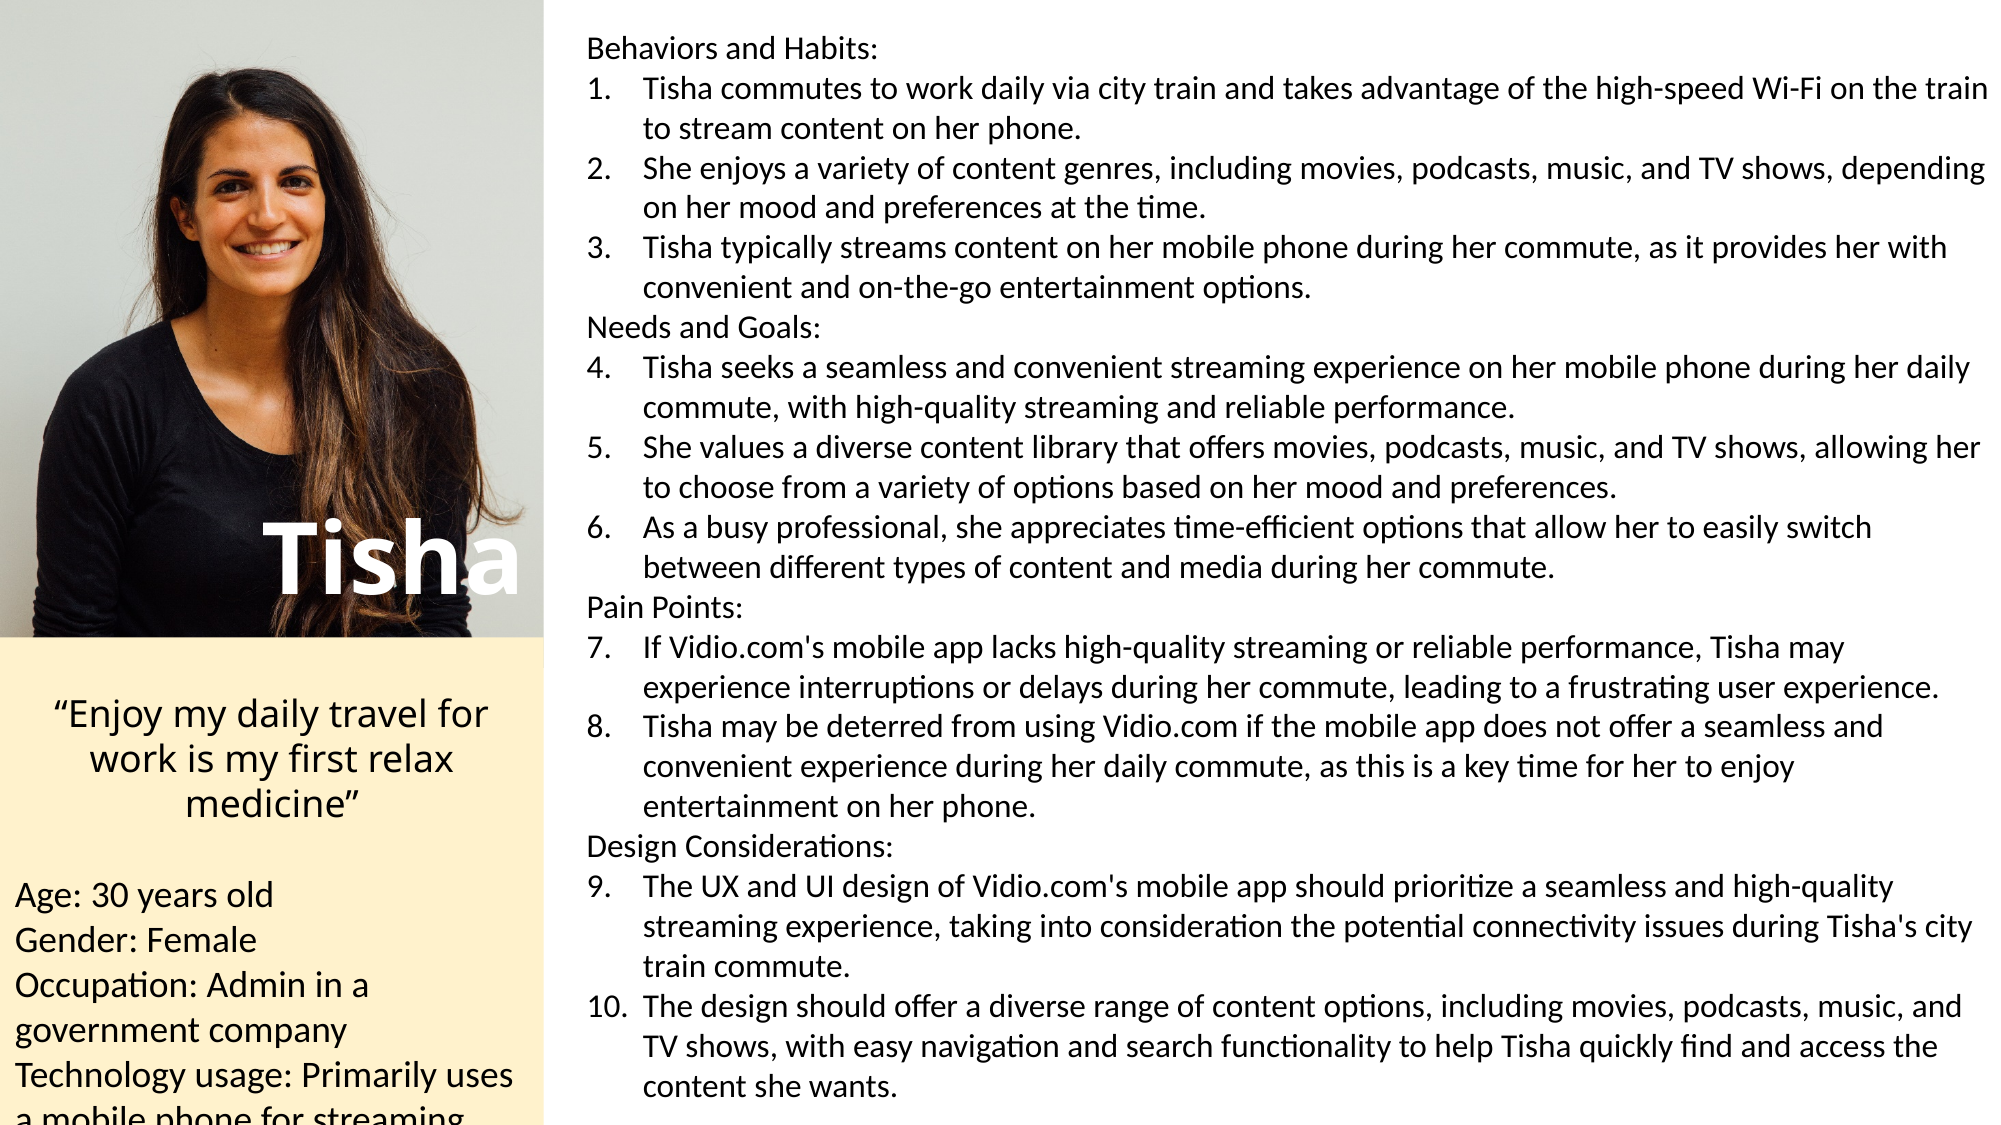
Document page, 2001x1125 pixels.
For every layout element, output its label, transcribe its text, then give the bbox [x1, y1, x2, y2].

text_box Behaviors and Habits: Tisha commutes to work daily via city train and takes advantage of the high-speed Wi-Fi on the train to stream content on her phone. She enjoys a variety of content genres, including movies, podcasts, music, and TV shows, depending on her mood and preferences at the time. Tisha typically streams content on her mobile phone during her commute, as it provides her with convenient and on-the-go entertainment options. Needs and Goals: Tisha seeks a seamless and convenient streaming experience on her mobile phone during her daily commute, with high-quality streaming and reliable performance. She values a diverse content library that offers movies, podcasts, music, and TV shows, allowing her to choose from a variety of options based on her mood and preferences. As a busy professional, she appreciates time-efficient options that allow her to easily switch between different types of content and media during her commute. Pain Points: If Vidio.com's mobile app lacks high-quality streaming or reliable performance, Tisha may experience interruptions or delays during her commute, leading to a frustrating user experience. Tisha may be deterred from using Vidio.com if the mobile app does not offer a seamless and convenient experience during her daily commute, as this is a key time for her to enjoy entertainment on her phone. Design Considerations: The UX and UI design of Vidio.com's mobile app should prioritize a seamless and high-quality streaming experience, taking into consideration the potential connectivity issues during Tisha's city train commute. The design should offer a diverse range of content options, including movies, podcasts, music, and TV shows, with easy navigation and search functionality to help Tisha quickly find and access the content she wants. [571, 18, 2000, 1112]
text_box “Enjoy my daily travel for work is my first relax medicine” Age: 30 years old Gender: Female Occupation: Admin in a government company Technology usage: Primarily uses a mobile phone for streaming [0, 636, 545, 1125]
picture [0, 0, 544, 669]
